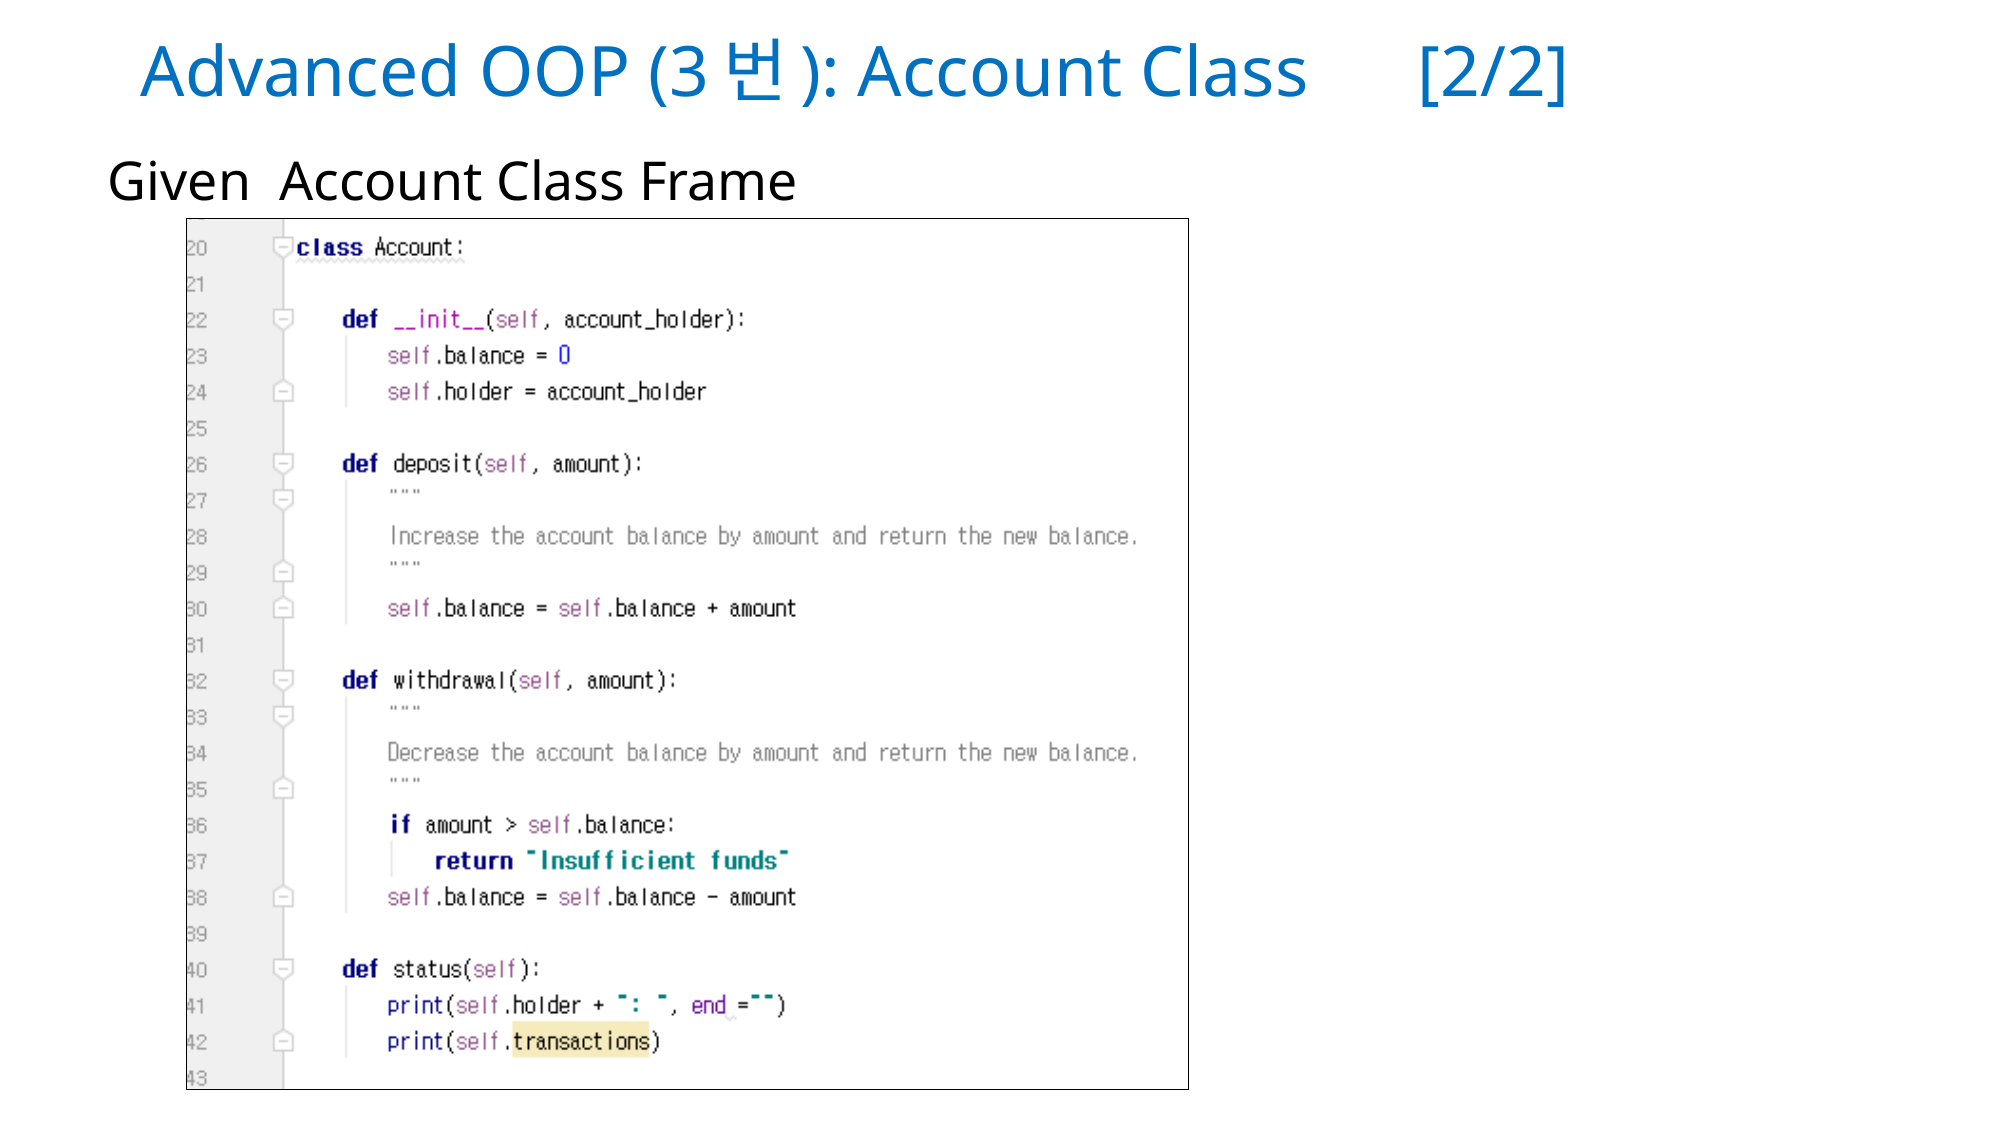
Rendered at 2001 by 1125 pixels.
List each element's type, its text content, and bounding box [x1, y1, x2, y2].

title Advanced OOP (3번): Account Class [2/2] [125, 27, 1851, 120]
list Given Account Class Frame [92, 139, 1455, 219]
picture [186, 218, 1189, 1090]
